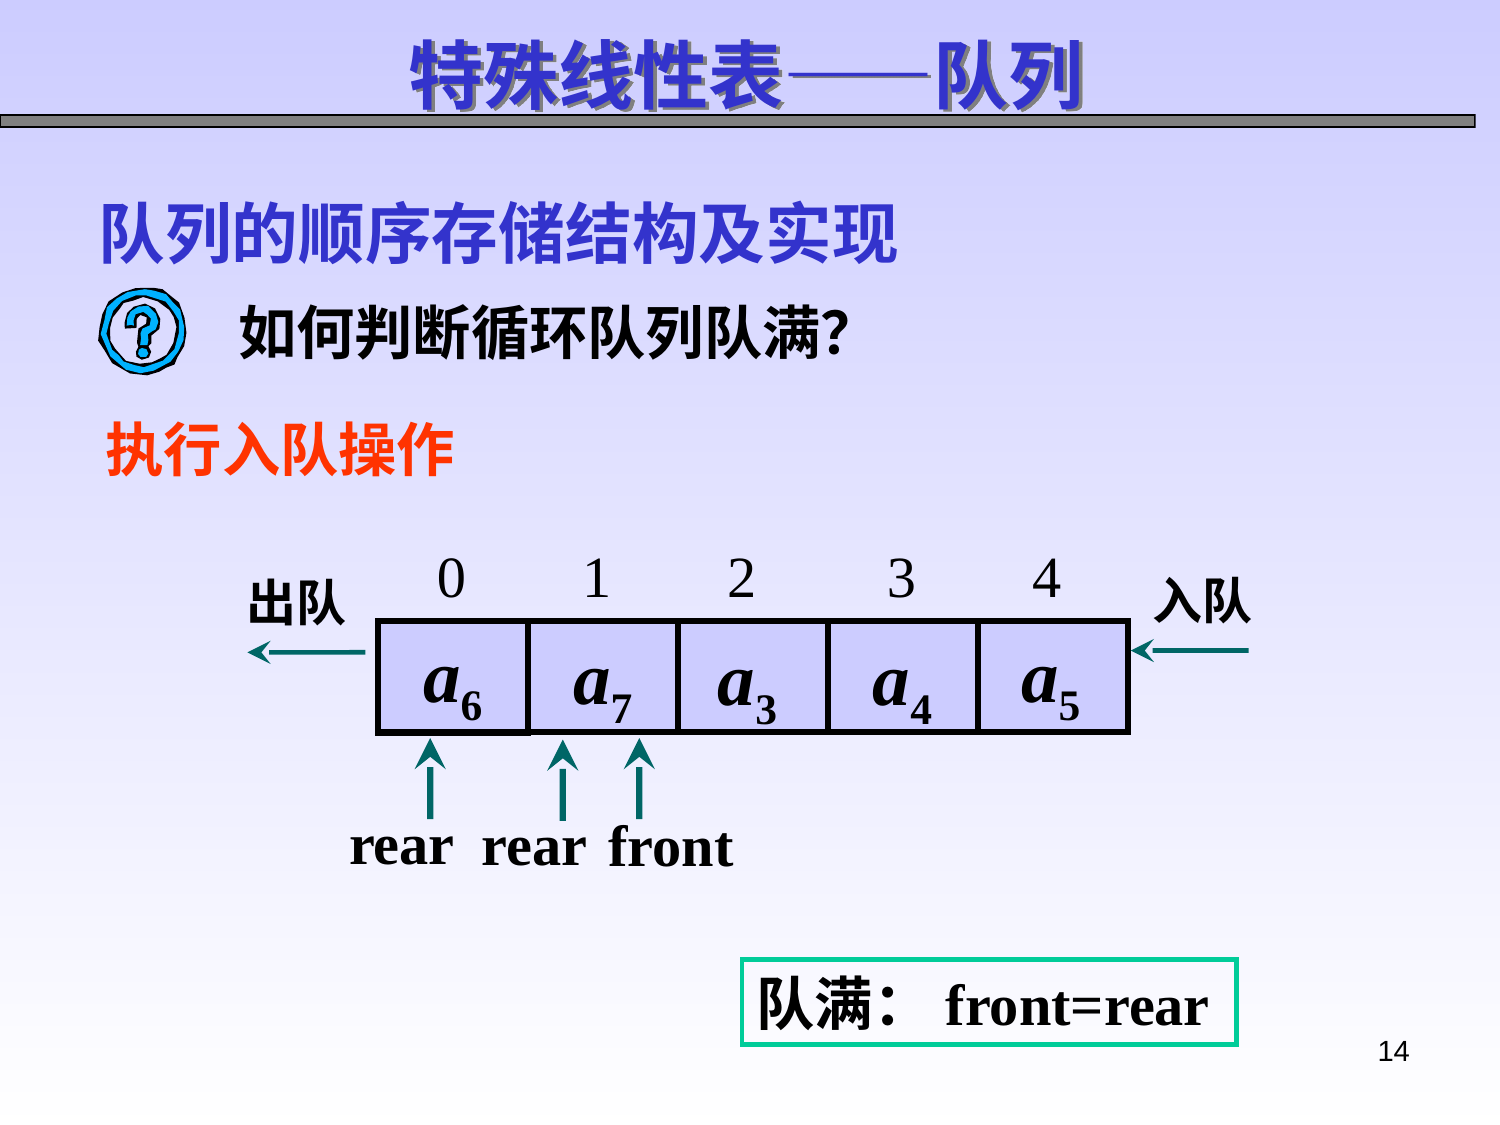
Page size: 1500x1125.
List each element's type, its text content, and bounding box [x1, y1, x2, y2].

text_box 队列的顺序存储结构及实现 [83, 184, 1097, 279]
text_box 0 1 2 3 4 [422, 532, 1124, 617]
slide_number 14 [1074, 1024, 1425, 1103]
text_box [334, 737, 480, 884]
text_box 执行入队操作 [90, 406, 601, 491]
text_box [247, 642, 269, 663]
text_box a5 [1006, 733, 1103, 737]
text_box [466, 739, 613, 886]
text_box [593, 737, 751, 887]
text_box a7 [558, 733, 655, 739]
text_box 队满：front=rear [742, 959, 1237, 1045]
text_box a6 [408, 733, 505, 737]
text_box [377, 620, 1128, 733]
text_box 出队 [231, 564, 381, 639]
text_box 入队 [1137, 561, 1301, 637]
text_box 特殊线性表——队列 [393, 20, 1277, 126]
text_box a3 [703, 733, 800, 741]
text_box a4 [858, 733, 955, 741]
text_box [98, 287, 1257, 376]
text_box [1130, 640, 1152, 661]
